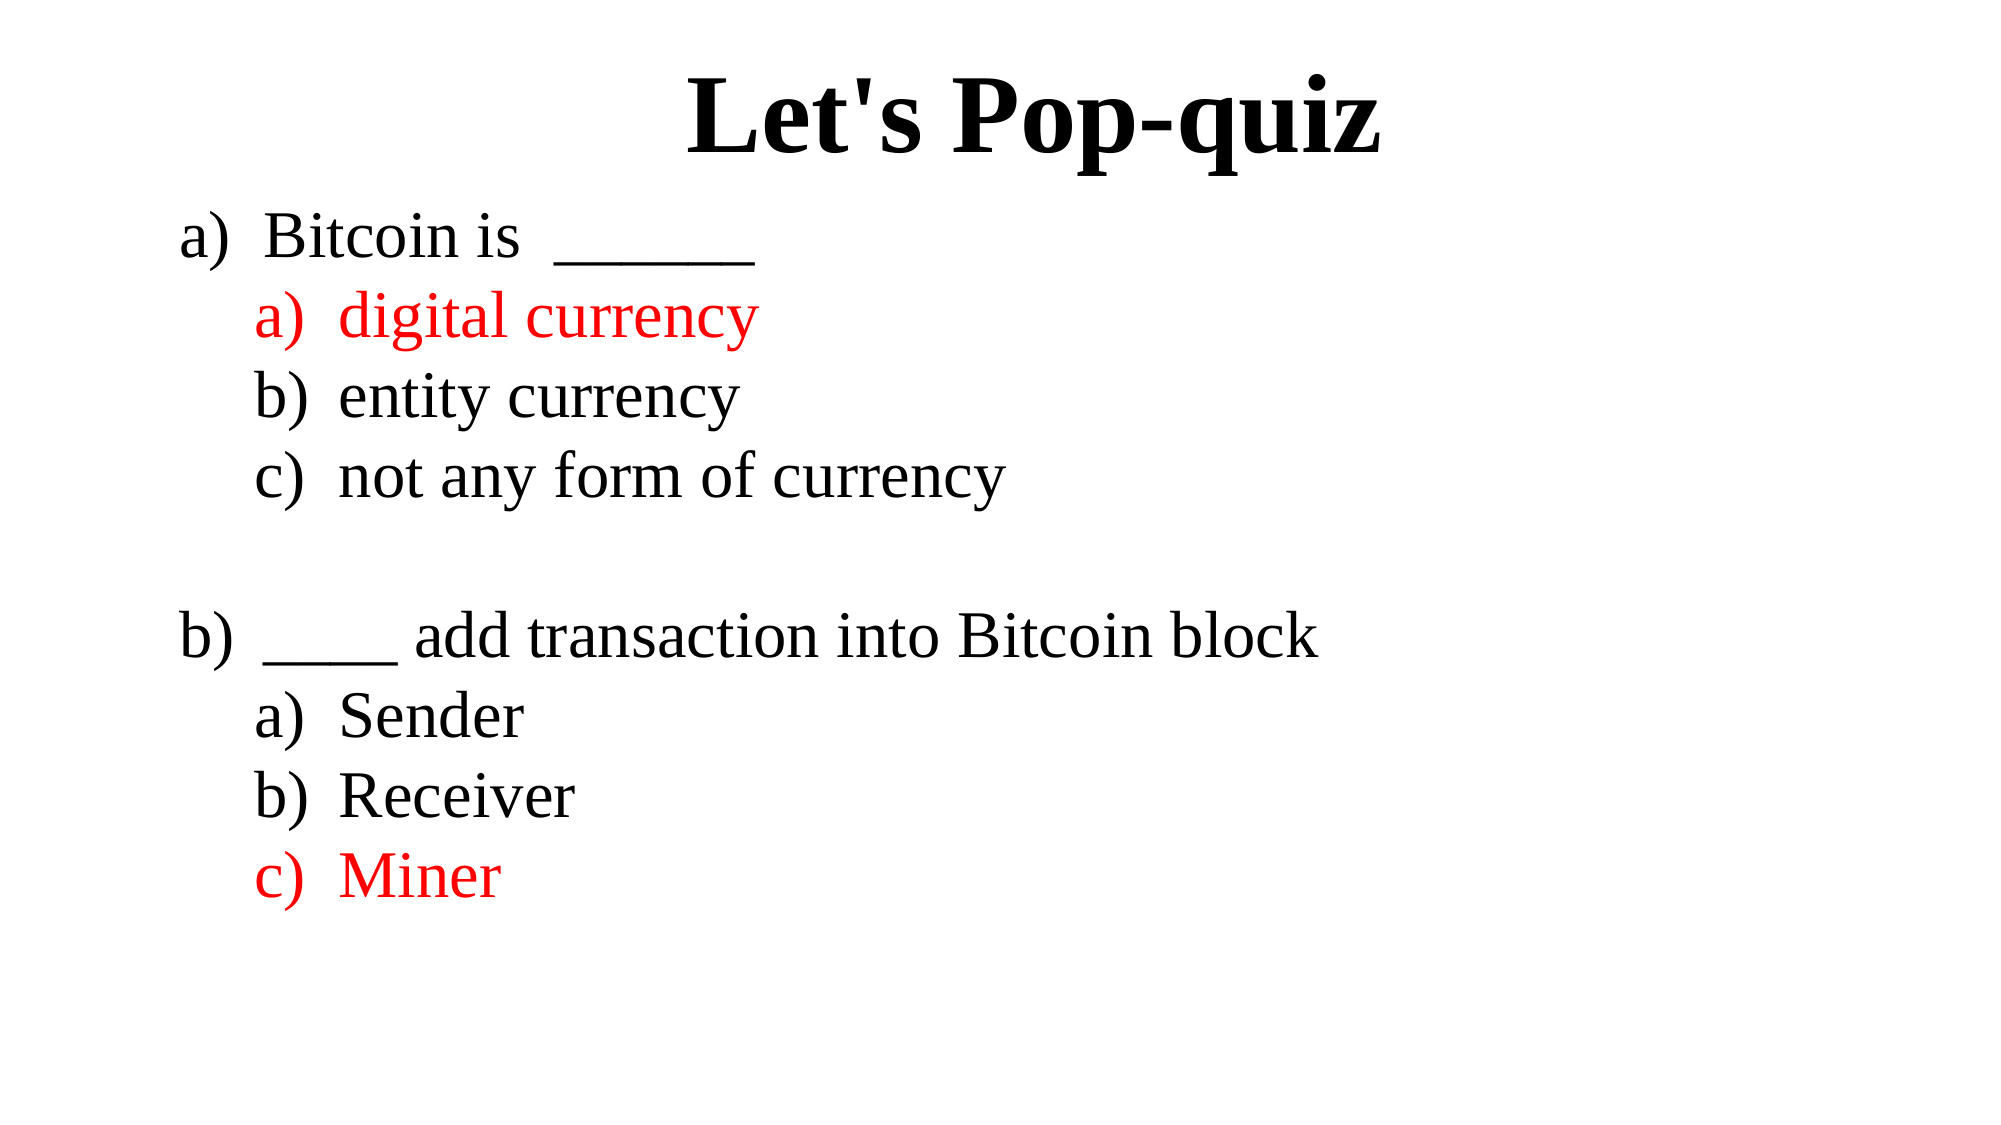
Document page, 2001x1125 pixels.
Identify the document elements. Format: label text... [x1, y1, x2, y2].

text_box Let's Pop-quiz [671, 32, 2000, 182]
text_box Bitcoin is ______ digital currency entity currency not any form of currency ____ add transaction into Bitcoin block Sender Receiver Miner [89, 183, 1657, 999]
